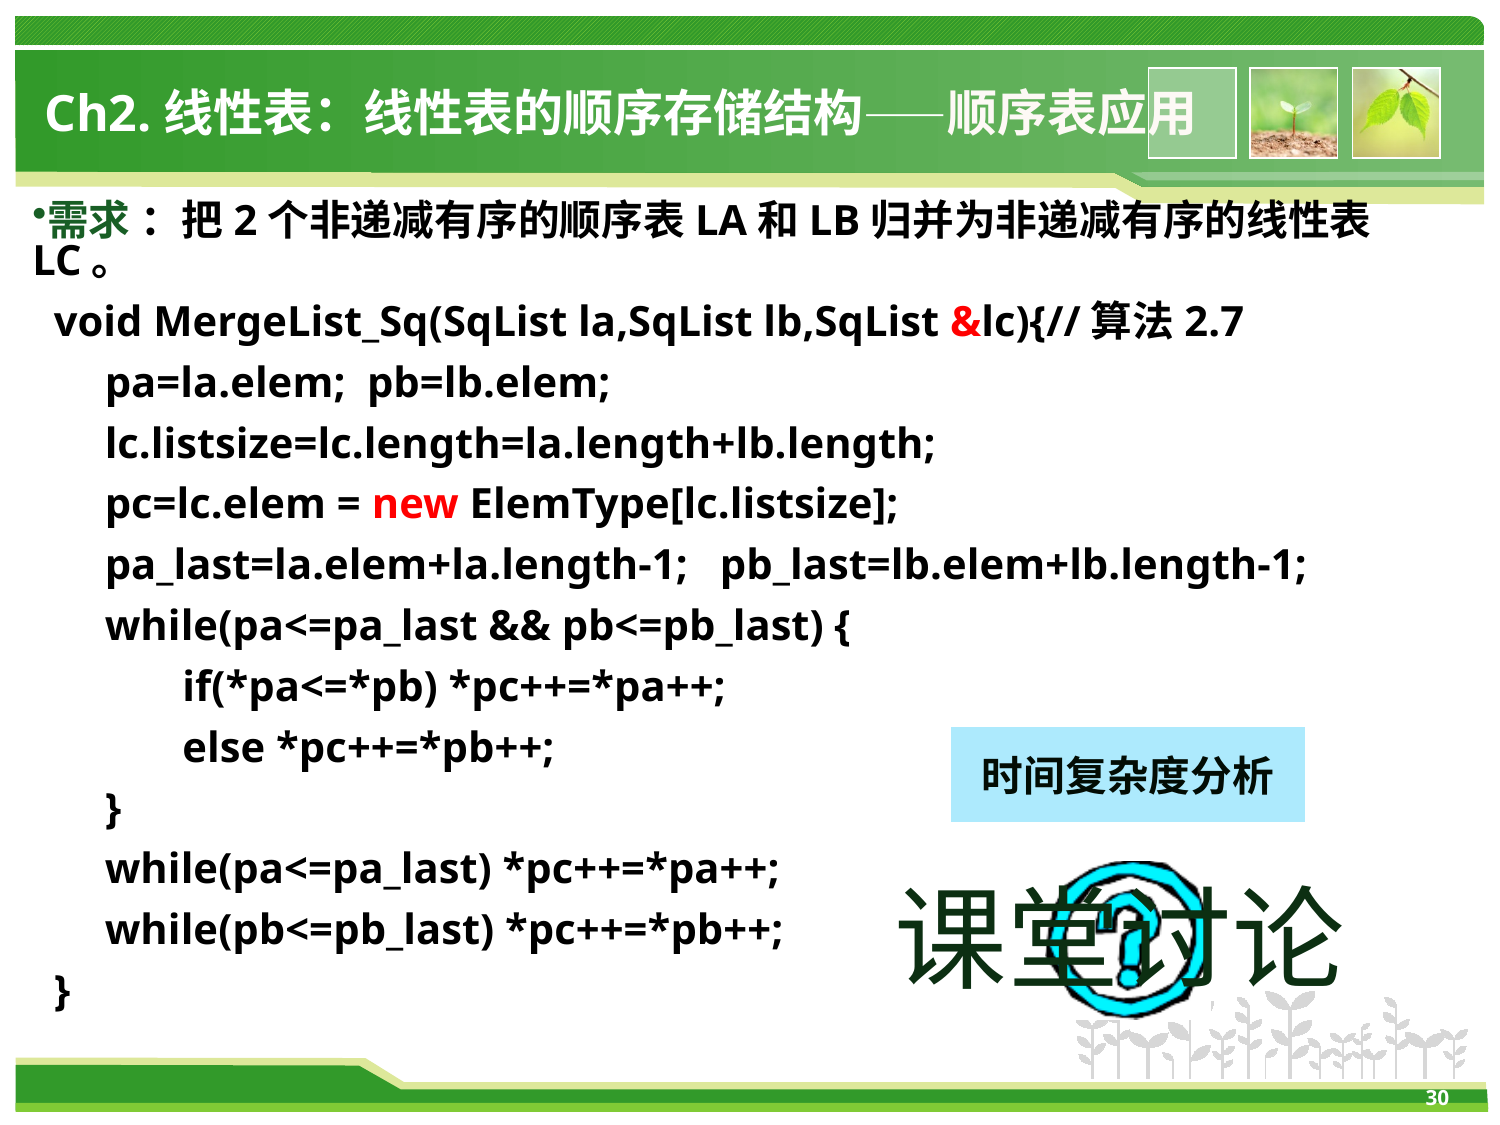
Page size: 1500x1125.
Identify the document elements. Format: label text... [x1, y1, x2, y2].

slide_number 30 [1198, 1077, 1465, 1125]
title Ch2.线性表：线性表的顺序存储结构——顺序表应用 [29, 66, 1305, 157]
picture [1305, 69, 1337, 157]
text_box 时间复杂度分析 [950, 727, 1306, 822]
picture [1353, 69, 1439, 157]
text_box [879, 860, 1437, 1021]
text_box 需求 ：把2个非递减有序的顺序表LA和LB归并为非递减有序的线性表LC。 void MergeList_Sq(SqList la,SqList lb,SqList &lc){//算法2.7 pa=la.elem; pb=lb.elem; lc.listsize=lc.length=la.length+lb.length; pc=lc.elem = new ElemType[lc.listsize]; pa_last=la.elem+la.length-1; pb_last=lb.elem+lb.length-1; while(pa<=pa_last && pb<=pb_last) { if(*pa<=*pb) *pc++=*pa++; else *pc++=*pb++; } while(pa<=pa_last) *pc++=*pa++; while(pb<=pb_last) *pc++=*pb++; } [17, 196, 1483, 1059]
